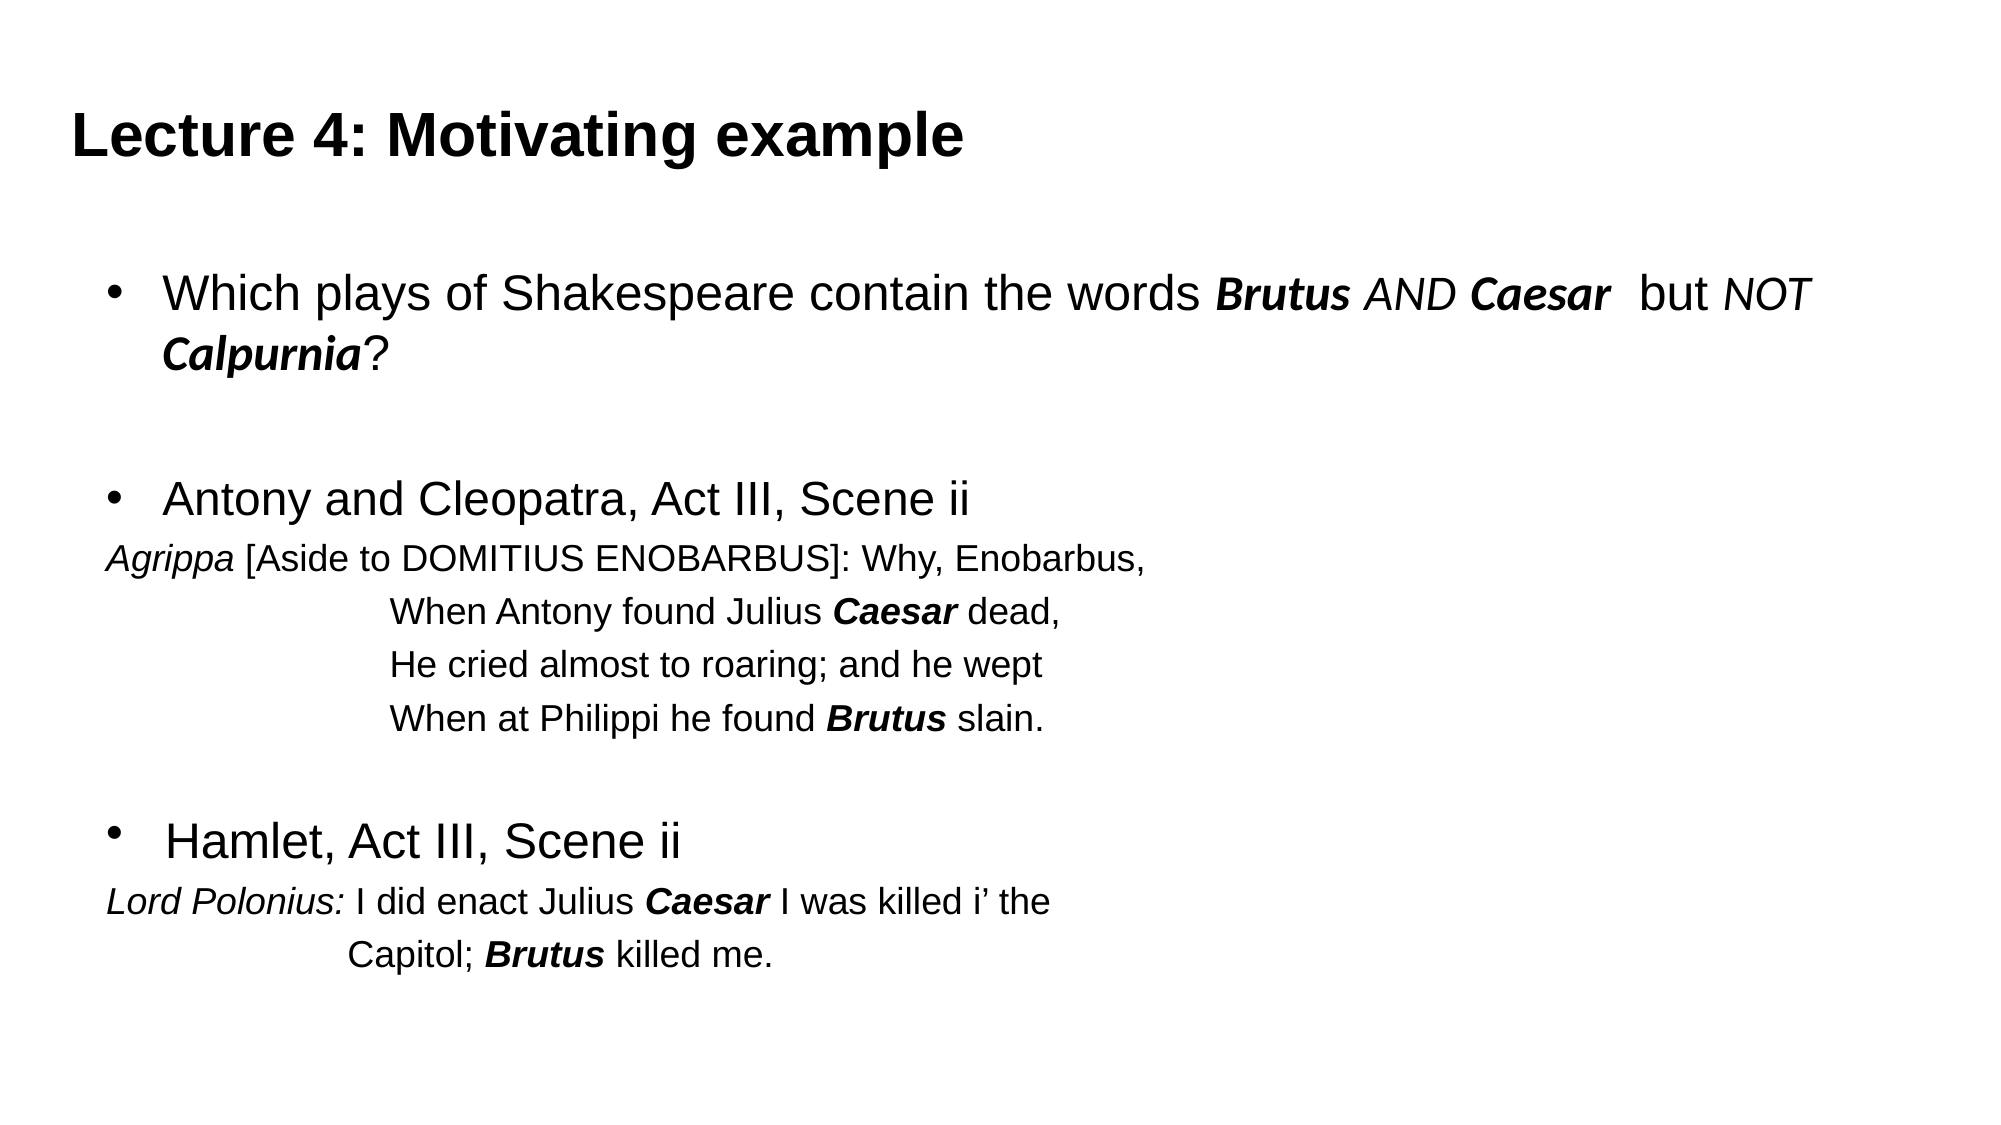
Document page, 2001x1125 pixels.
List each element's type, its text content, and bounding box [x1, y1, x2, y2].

title Lecture 4: Motivating example [62, 86, 1795, 196]
list Which plays of Shakespeare contain the words Brutus AND Caesar but NOT Calpurnia? Antony and Cleopatra, Act III, Scene ii Agrippa [Aside to DOMITIUS ENOBARBUS]: Why, Enobarbus, When Antony found Julius Caesar dead, He cried almost to roaring; and he wept When at Philippi he found Brutus slain. Hamlet, Act III, Scene ii Lord Polonius: I did enact Julius Caesar I was killed i’ the Capitol; Brutus killed me. [98, 252, 1939, 1117]
